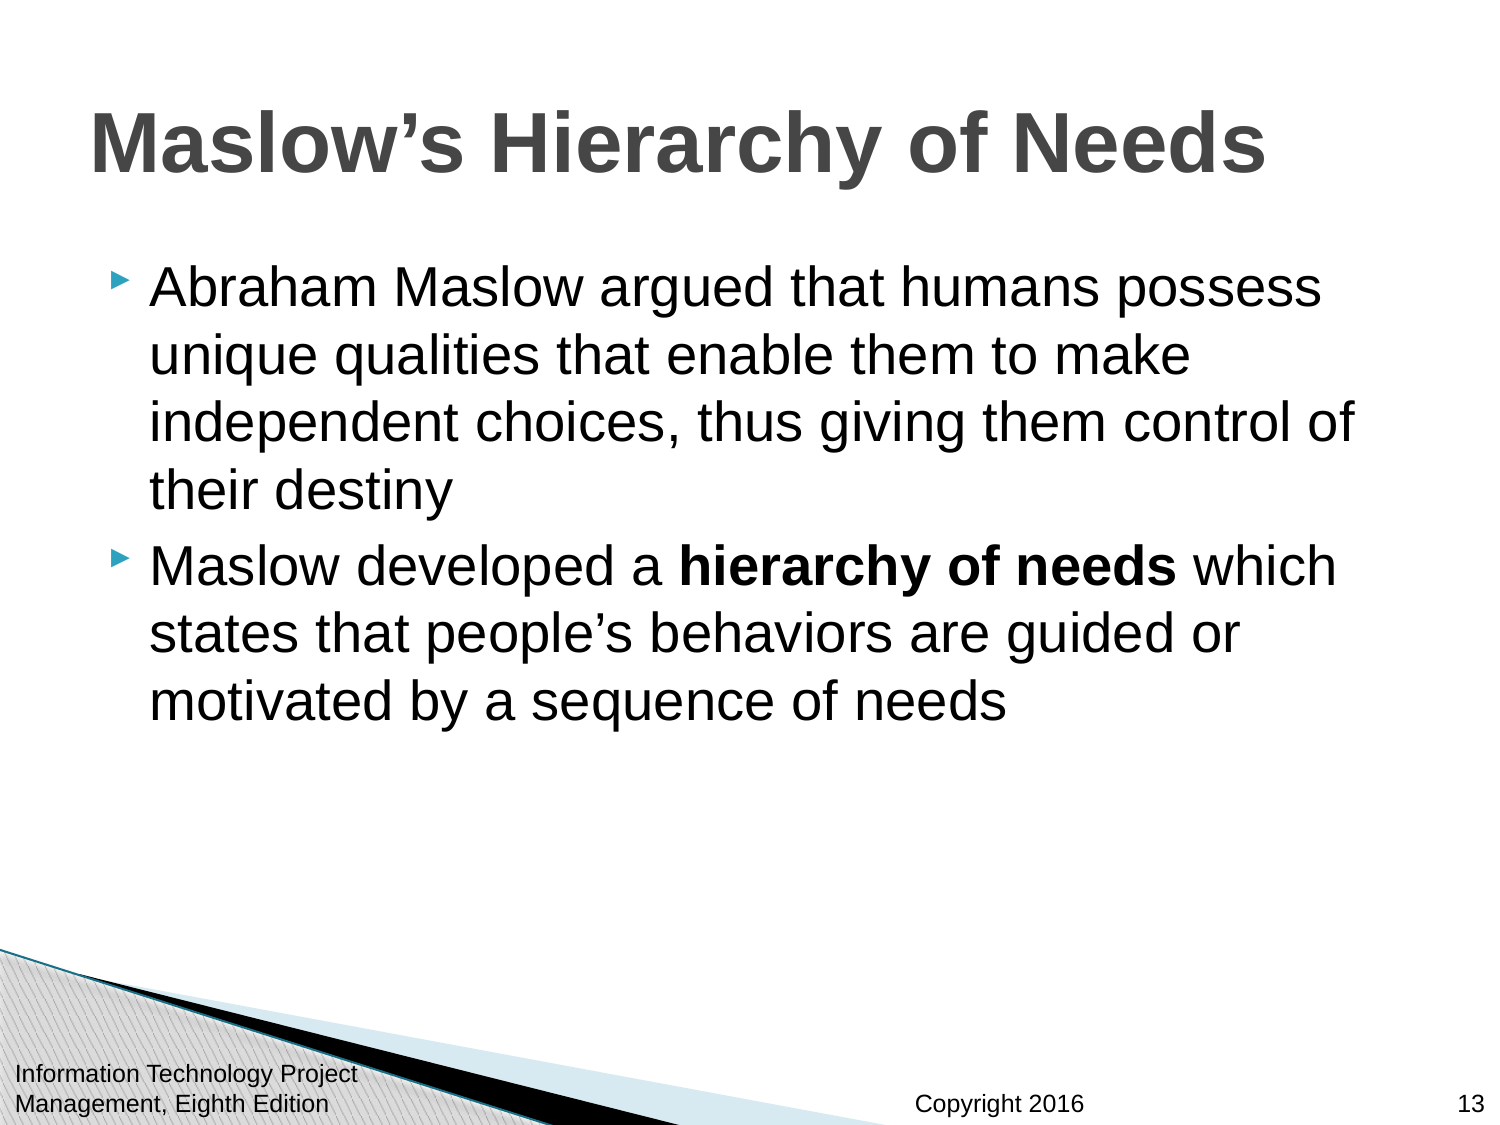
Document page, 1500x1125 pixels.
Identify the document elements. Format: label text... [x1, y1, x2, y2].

title Maslow’s Hierarchy of Needs [75, 45, 1425, 233]
slide_number 13 [1408, 1065, 1500, 1125]
footer Information Technology Project Management, Eighth Edition [0, 1065, 425, 1125]
list Abraham Maslow argued that humans possess unique qualities that enable them to make independent choices, thus giving them control of their destiny Maslow developed a hierarchy of needs which states that people’s behaviors are guided or motivated by a sequence of needs [74, 242, 1426, 986]
